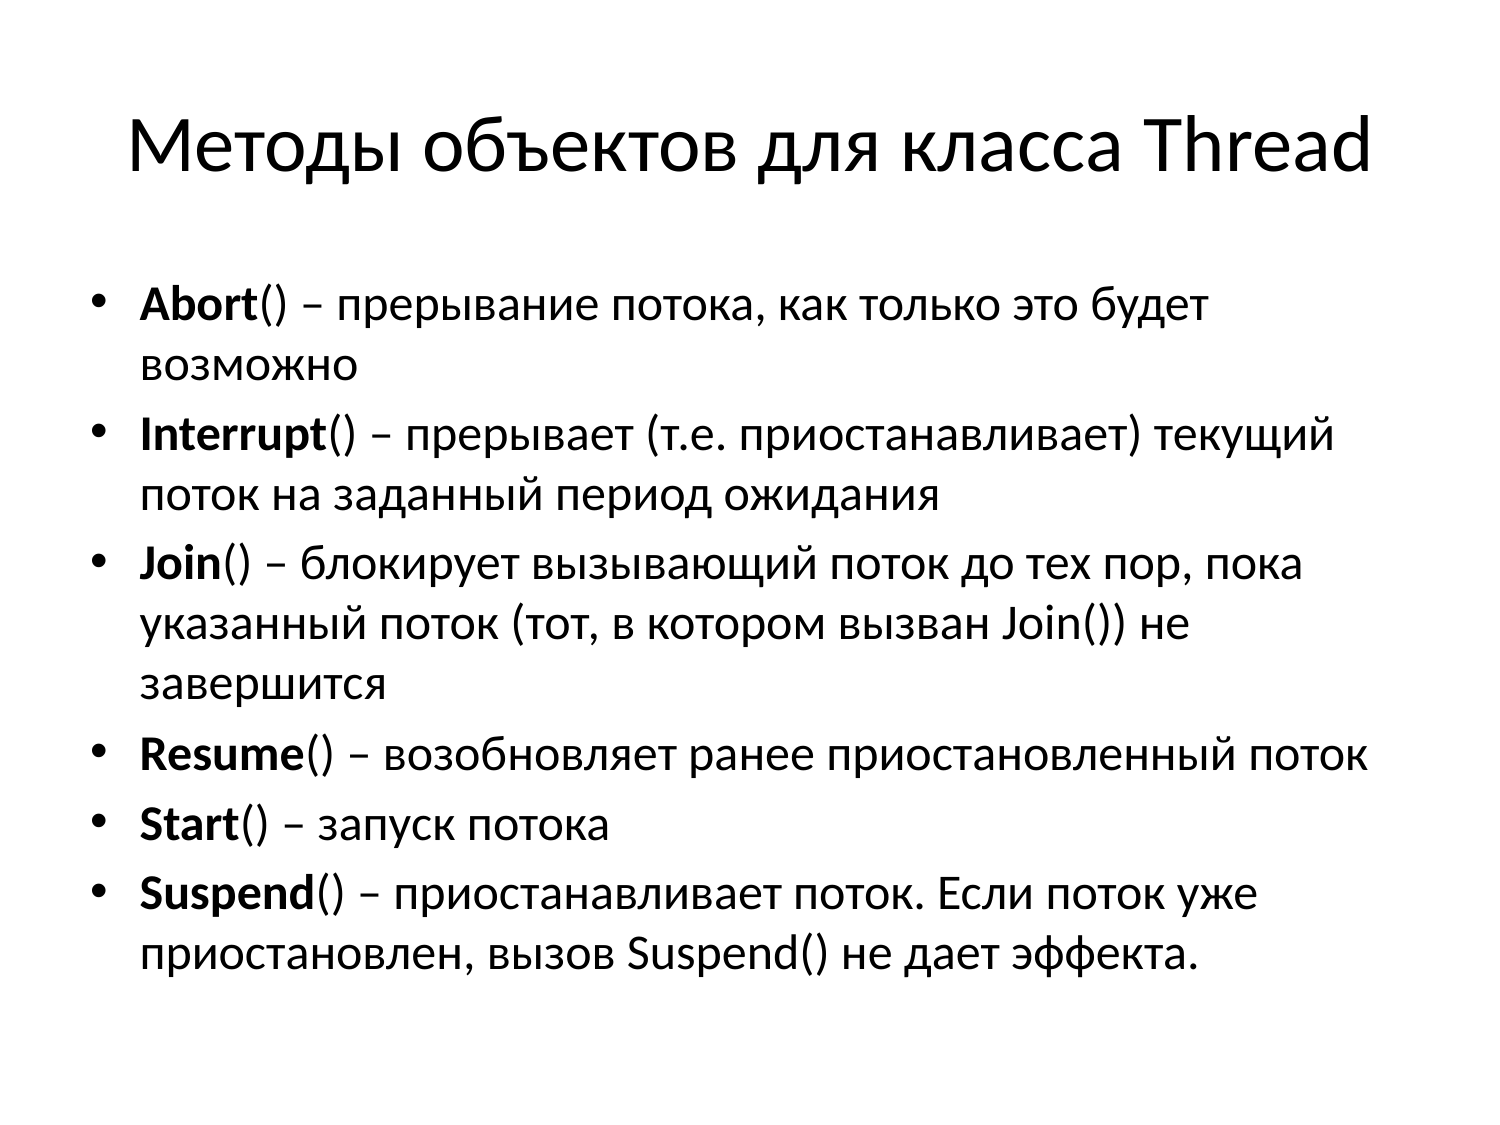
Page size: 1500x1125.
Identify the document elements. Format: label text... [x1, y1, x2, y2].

list Abort() – прерывание потока, как только это будет возможно Interrupt() – прерывает (т.е. приостанавливает) текущий поток на заданный период ожидания Join() – блокирует вызывающий поток до тех пор, пока указанный поток (тот, в котором вызван Join()) не завершится Resume() – возобновляет ранее приостановленный поток Start() – запуск потока Suspend() – приостанавливает поток. Если поток уже приостановлен, вызов Suspend() не дает эффекта. [75, 262, 1425, 1005]
title Методы объектов для класса Thread [75, 45, 1425, 233]
